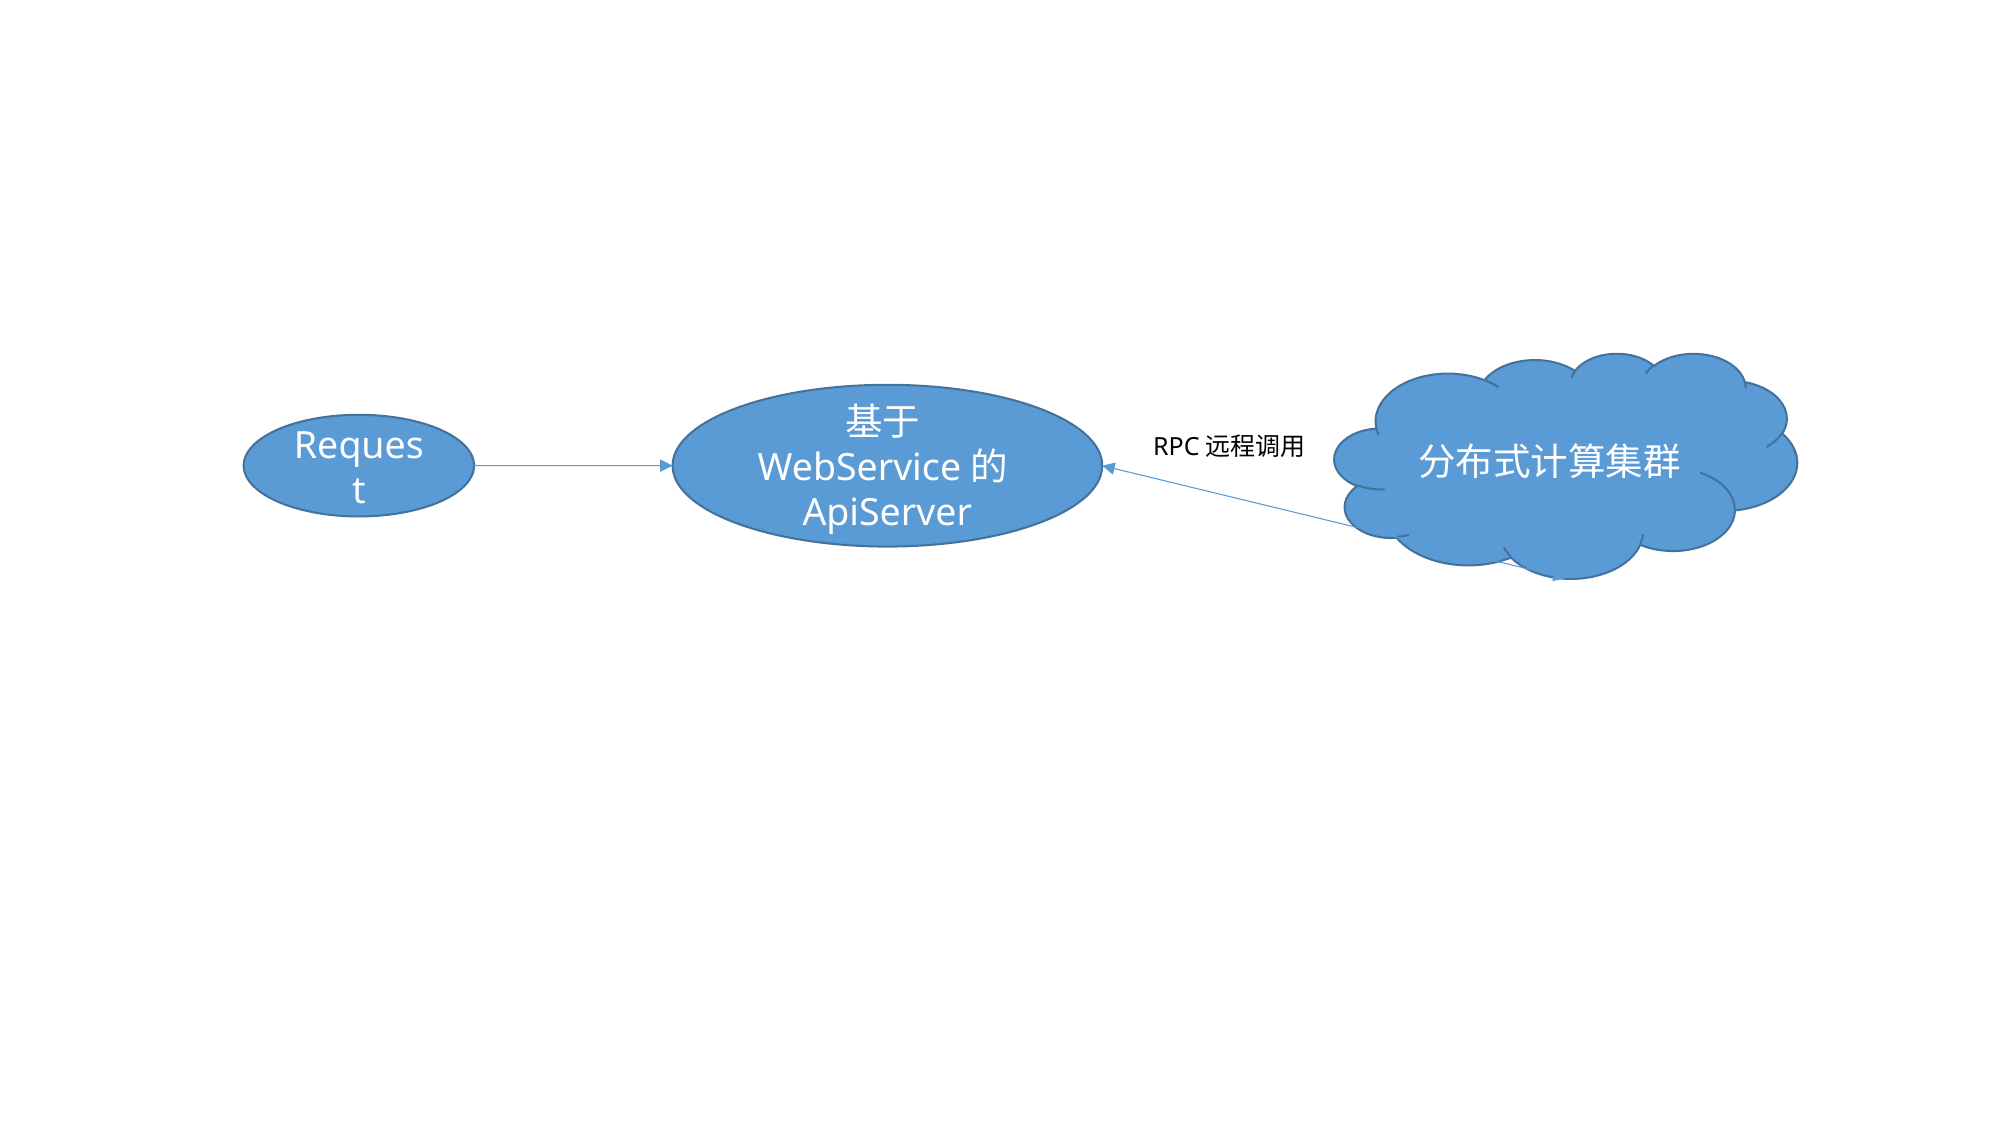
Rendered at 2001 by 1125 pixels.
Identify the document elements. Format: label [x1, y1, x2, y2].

text_box [243, 353, 1798, 579]
